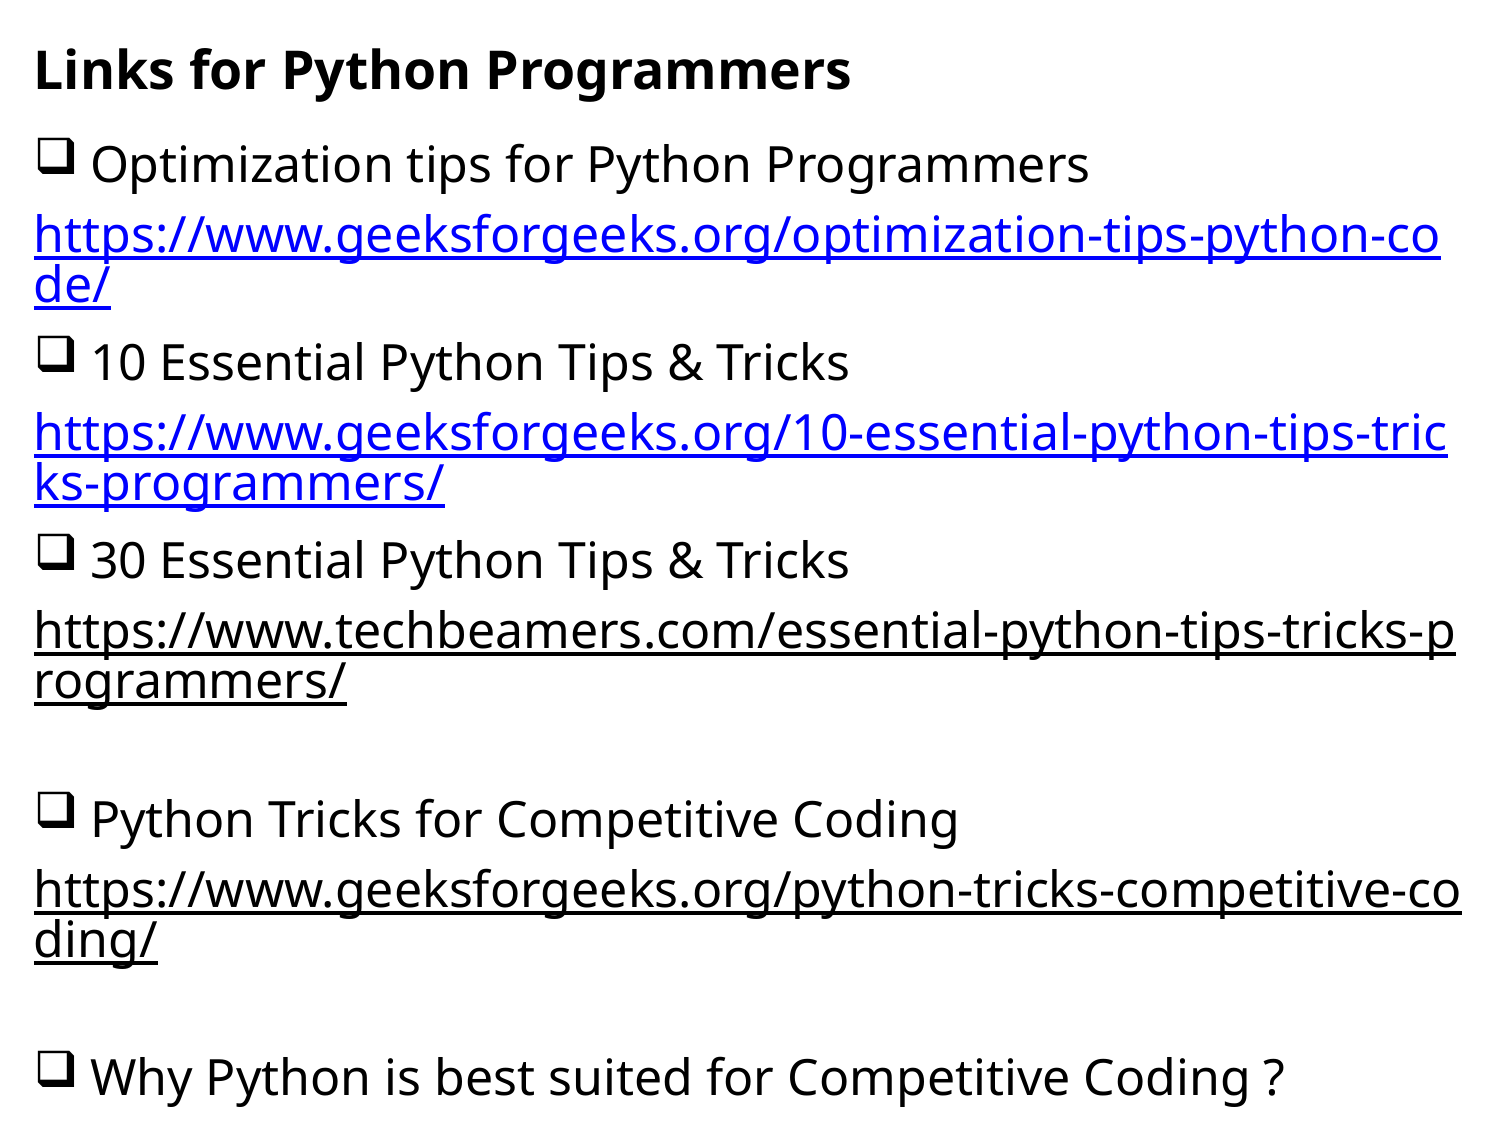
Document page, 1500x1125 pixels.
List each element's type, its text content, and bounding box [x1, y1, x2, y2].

list Optimization tips for Python Programmers https://www.geeksforgeeks.org/optimization-tips-python-code/ 10 Essential Python Tips & Tricks https://www.geeksforgeeks.org/10-essential-python-tips-tricks-programmers/ 30 Essential Python Tips & Tricks https://www.techbeamers.com/essential-python-tips-tricks-programmers/ Python Tricks for Competitive Coding https://www.geeksforgeeks.org/python-tricks-competitive-coding/ Why Python is best suited for Competitive Coding ? https://www.geeksforgeeks.org/python-best-suited-competitive-coding/ [18, 124, 1482, 1097]
title Links for Python Programmers [18, 28, 1482, 109]
